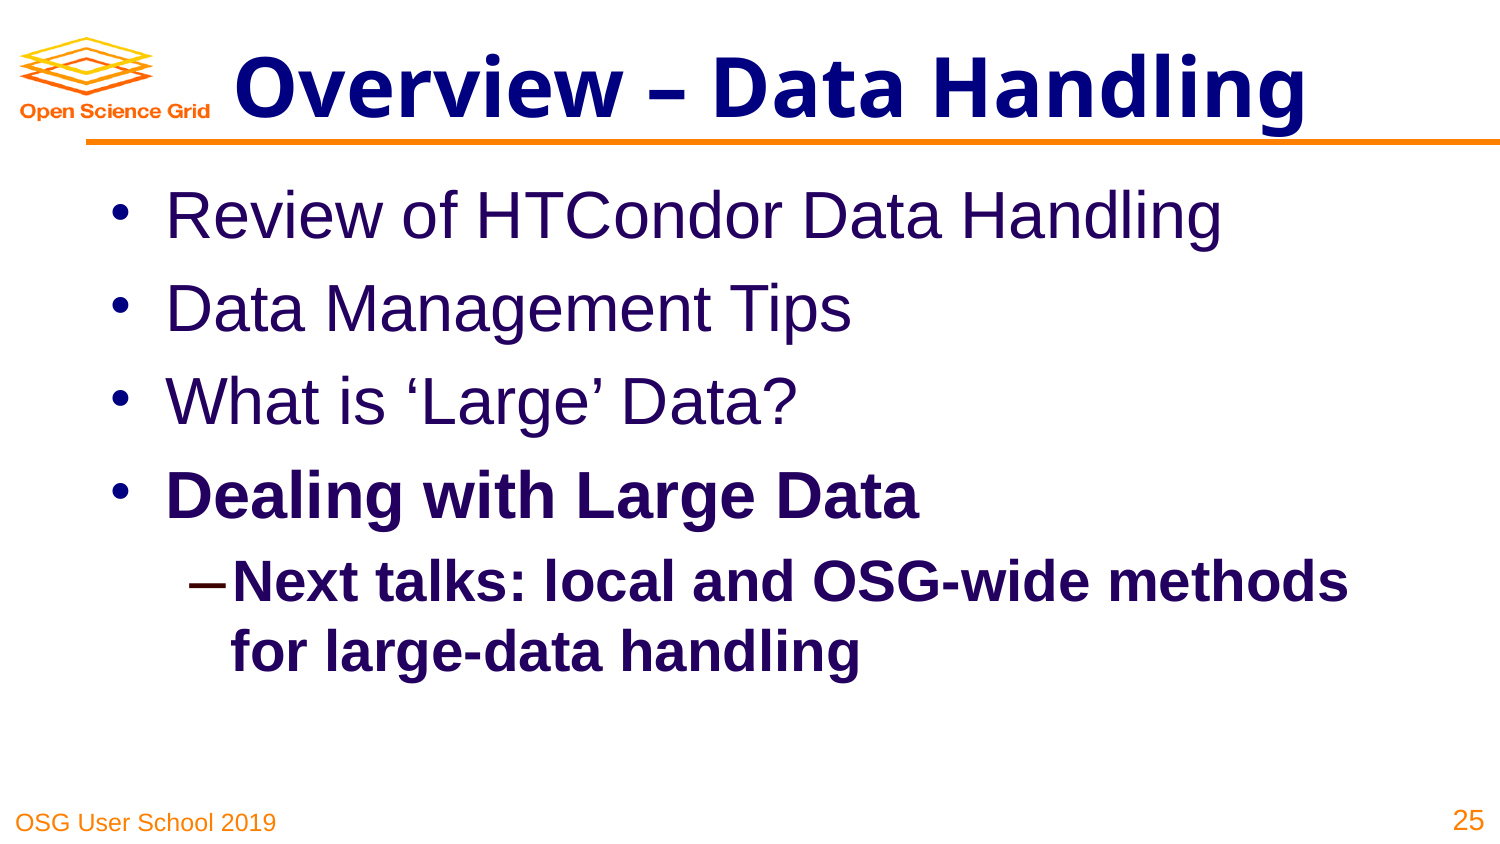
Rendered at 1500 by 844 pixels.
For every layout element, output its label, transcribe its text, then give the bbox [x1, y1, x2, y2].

list Review of HTCondor Data Handling Data Management Tips What is ‘Large’ Data? Dealing with Large Data Next talks: local and OSG-wide methods for large-data handling [93, 164, 1446, 741]
title Overview – Data Handling [201, 14, 1342, 155]
picture [0, 20, 201, 134]
slide_number 25 [1431, 787, 1500, 844]
